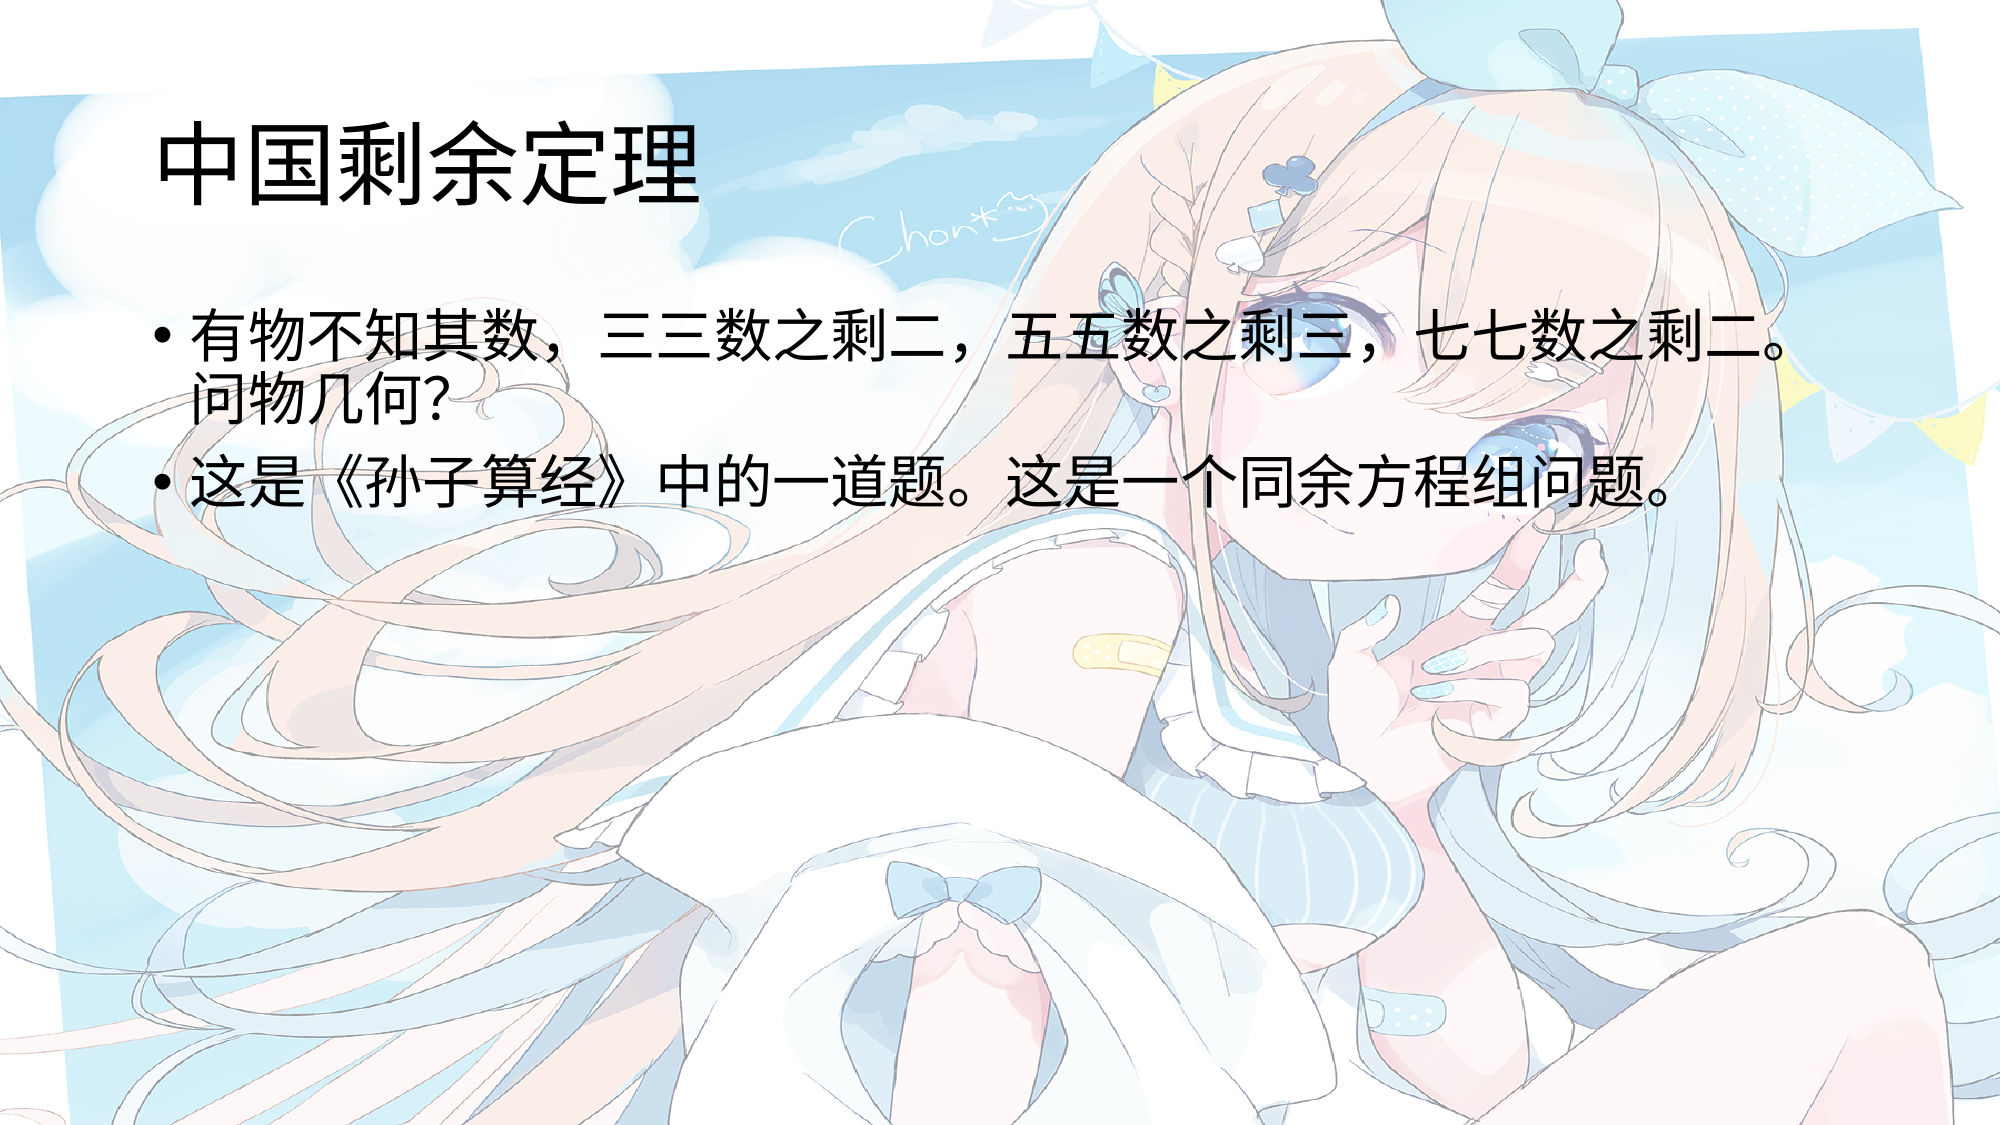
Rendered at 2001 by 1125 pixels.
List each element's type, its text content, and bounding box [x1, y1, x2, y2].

list 有物不知其数，三三数之剩二，五五数之剩三，七七数之剩二。问物几何？ 这是《孙子算经》中的一道题。这是一个同余方程组问题。 [137, 299, 1863, 1014]
title 中国剩余定理 [137, 59, 1863, 278]
